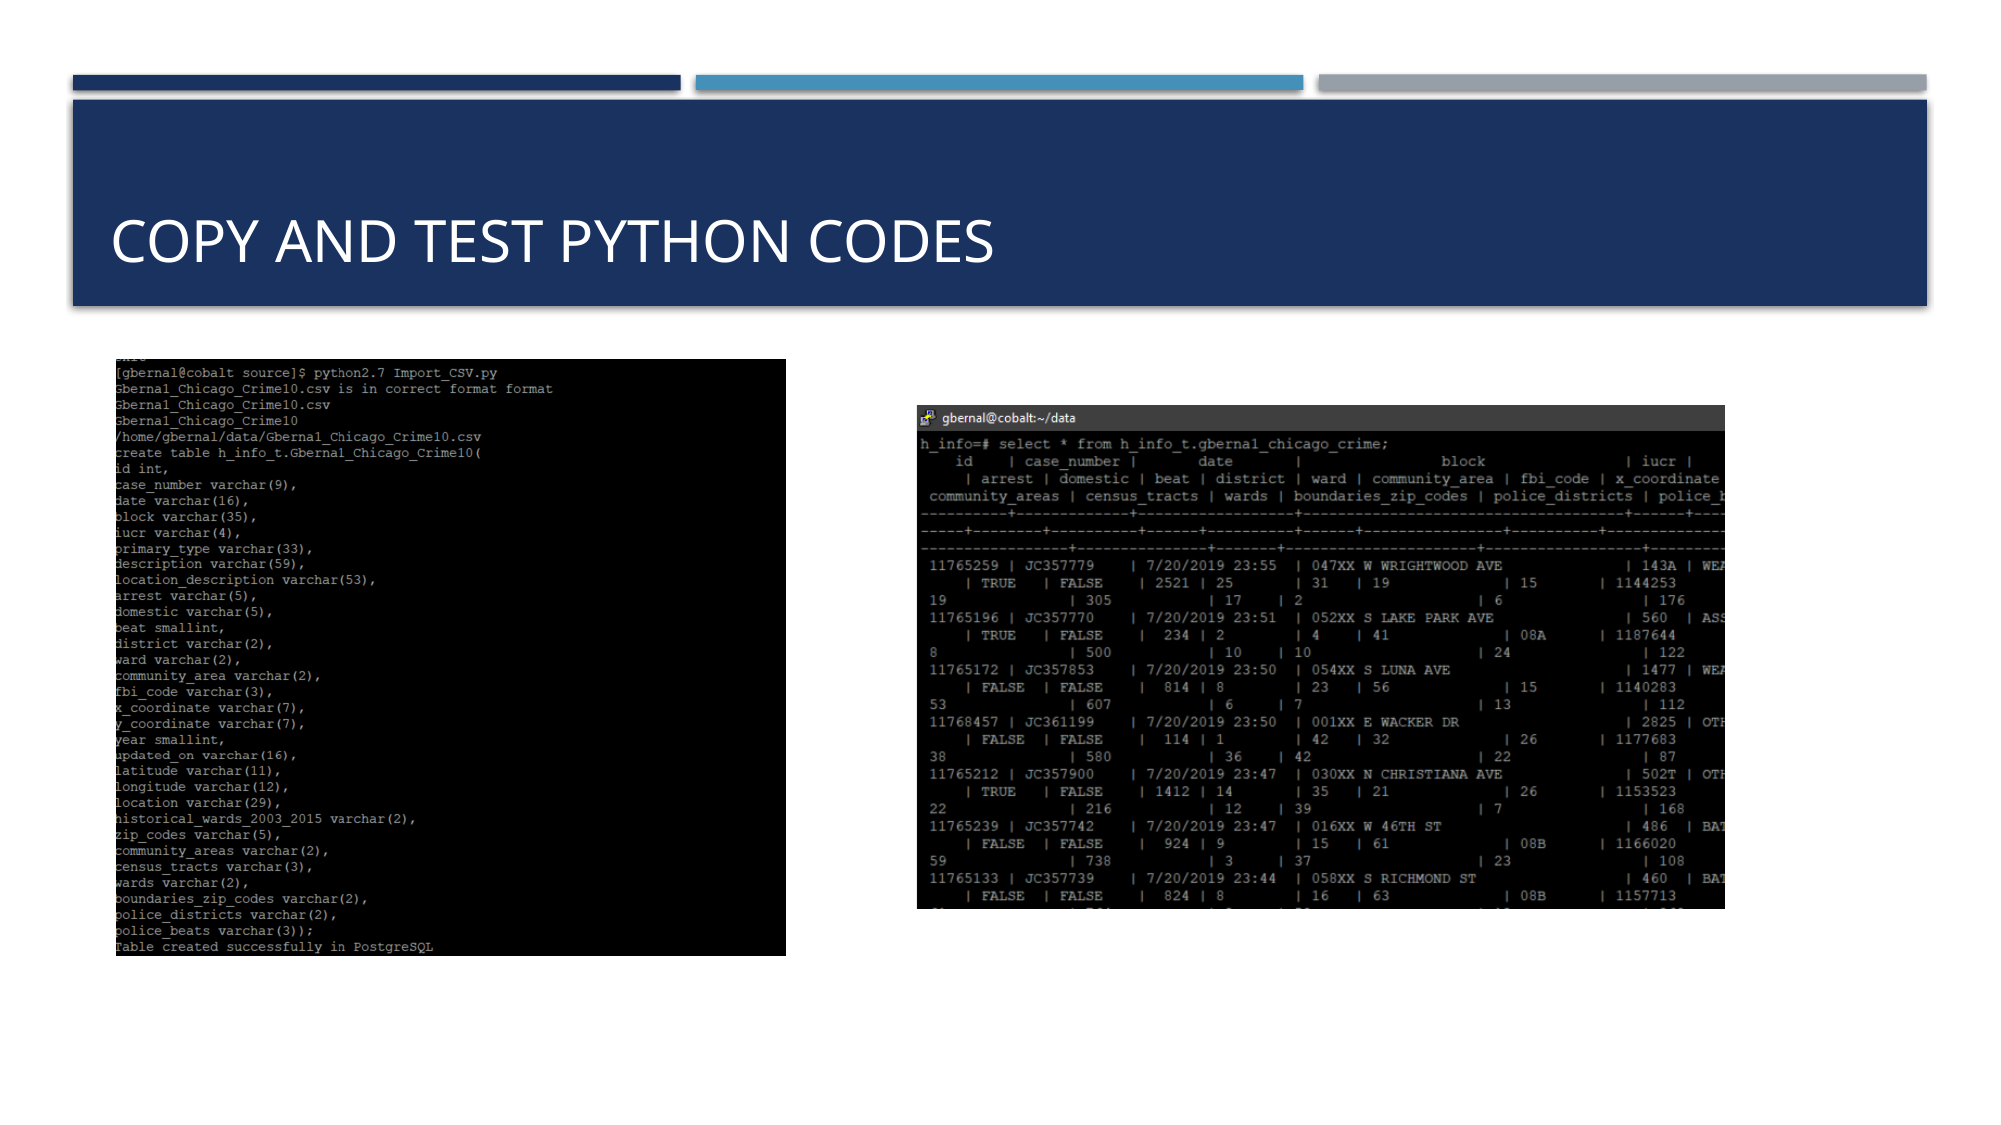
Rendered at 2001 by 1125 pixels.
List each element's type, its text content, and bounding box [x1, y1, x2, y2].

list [916, 404, 1726, 910]
title Copy and test python codes [95, 119, 1905, 282]
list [116, 358, 786, 956]
